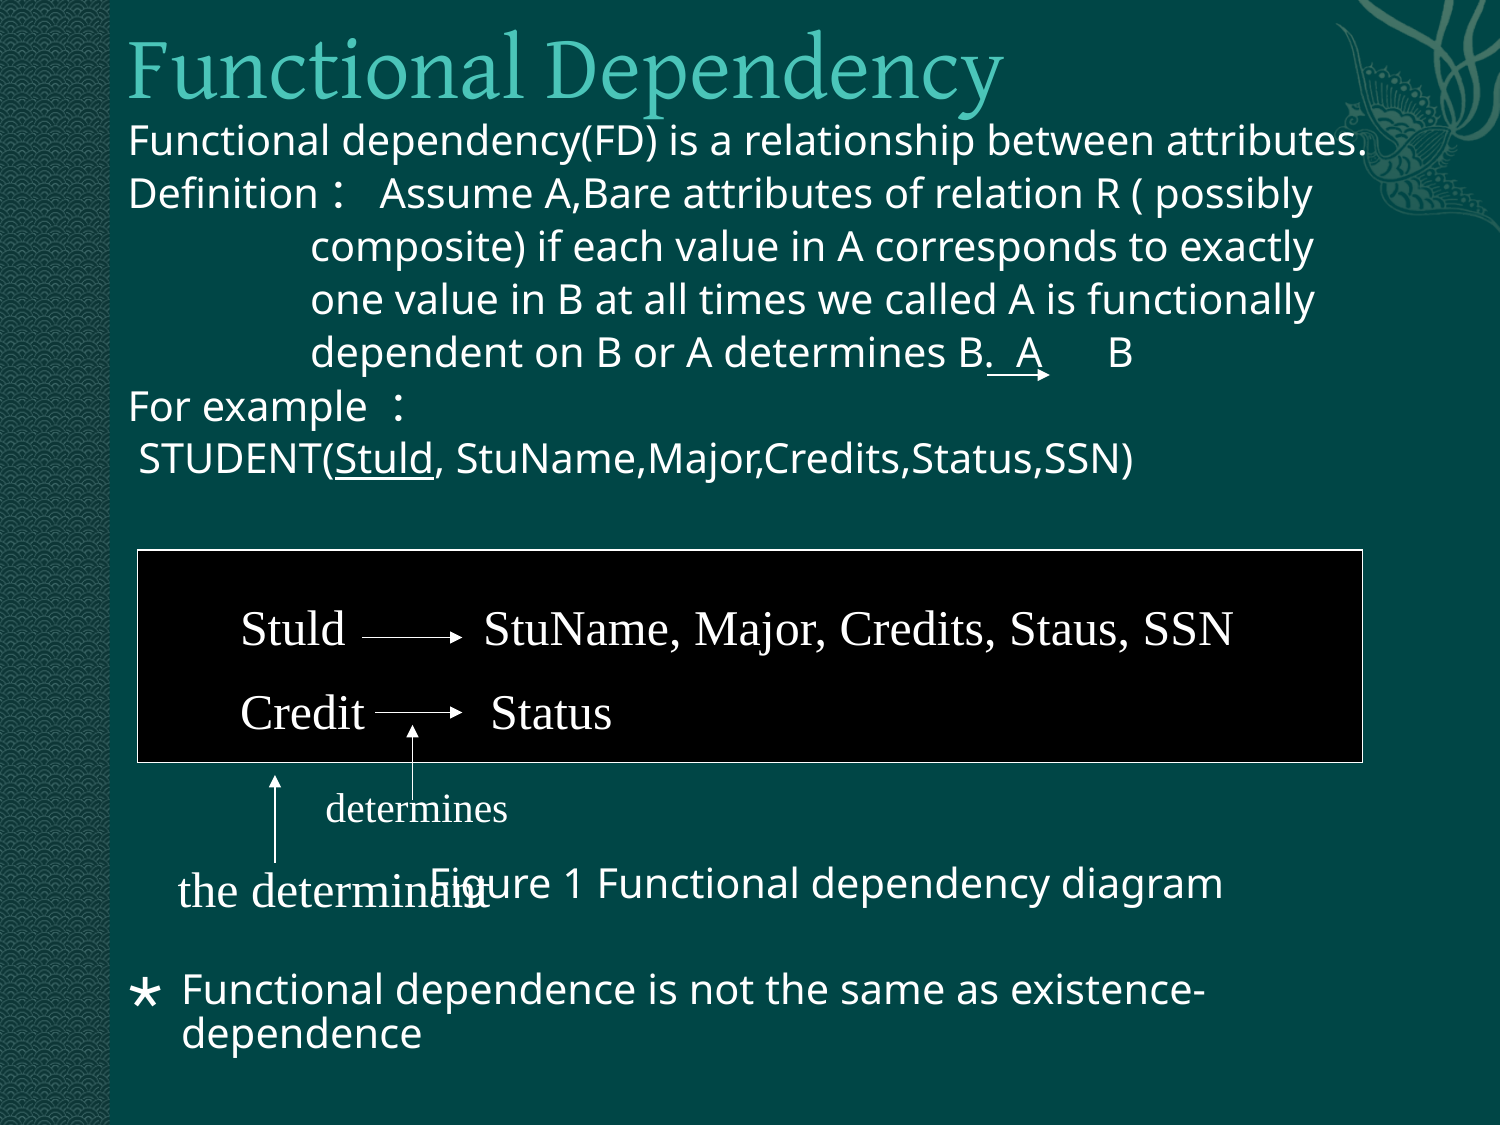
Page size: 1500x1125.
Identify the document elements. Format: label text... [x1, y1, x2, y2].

picture [0, 0, 110, 1125]
list Functional dependency(FD) is a relationship between attributes. Definition：Assume A,Bare attributes of relation R ( possibly composite) if each value in A corresponds to exactly one value in B at all times we called A is functionally dependent on B or A determines B. A B For example ： STUDENT(Stuld, StuName,Major,Credits,Status,SSN) Figure 1 Functional dependency diagram Functional dependence is not the same as existence-dependence [112, 112, 1388, 1113]
text_box the determinant [162, 849, 550, 925]
title Functional Dependency [112, 0, 1388, 112]
text_box determines [310, 773, 598, 839]
text_box Stuld StuName, Major, Credits, Staus, SSN Credit Status [149, 587, 1338, 748]
picture [1388, 0, 1500, 235]
text_box [137, 549, 1363, 763]
